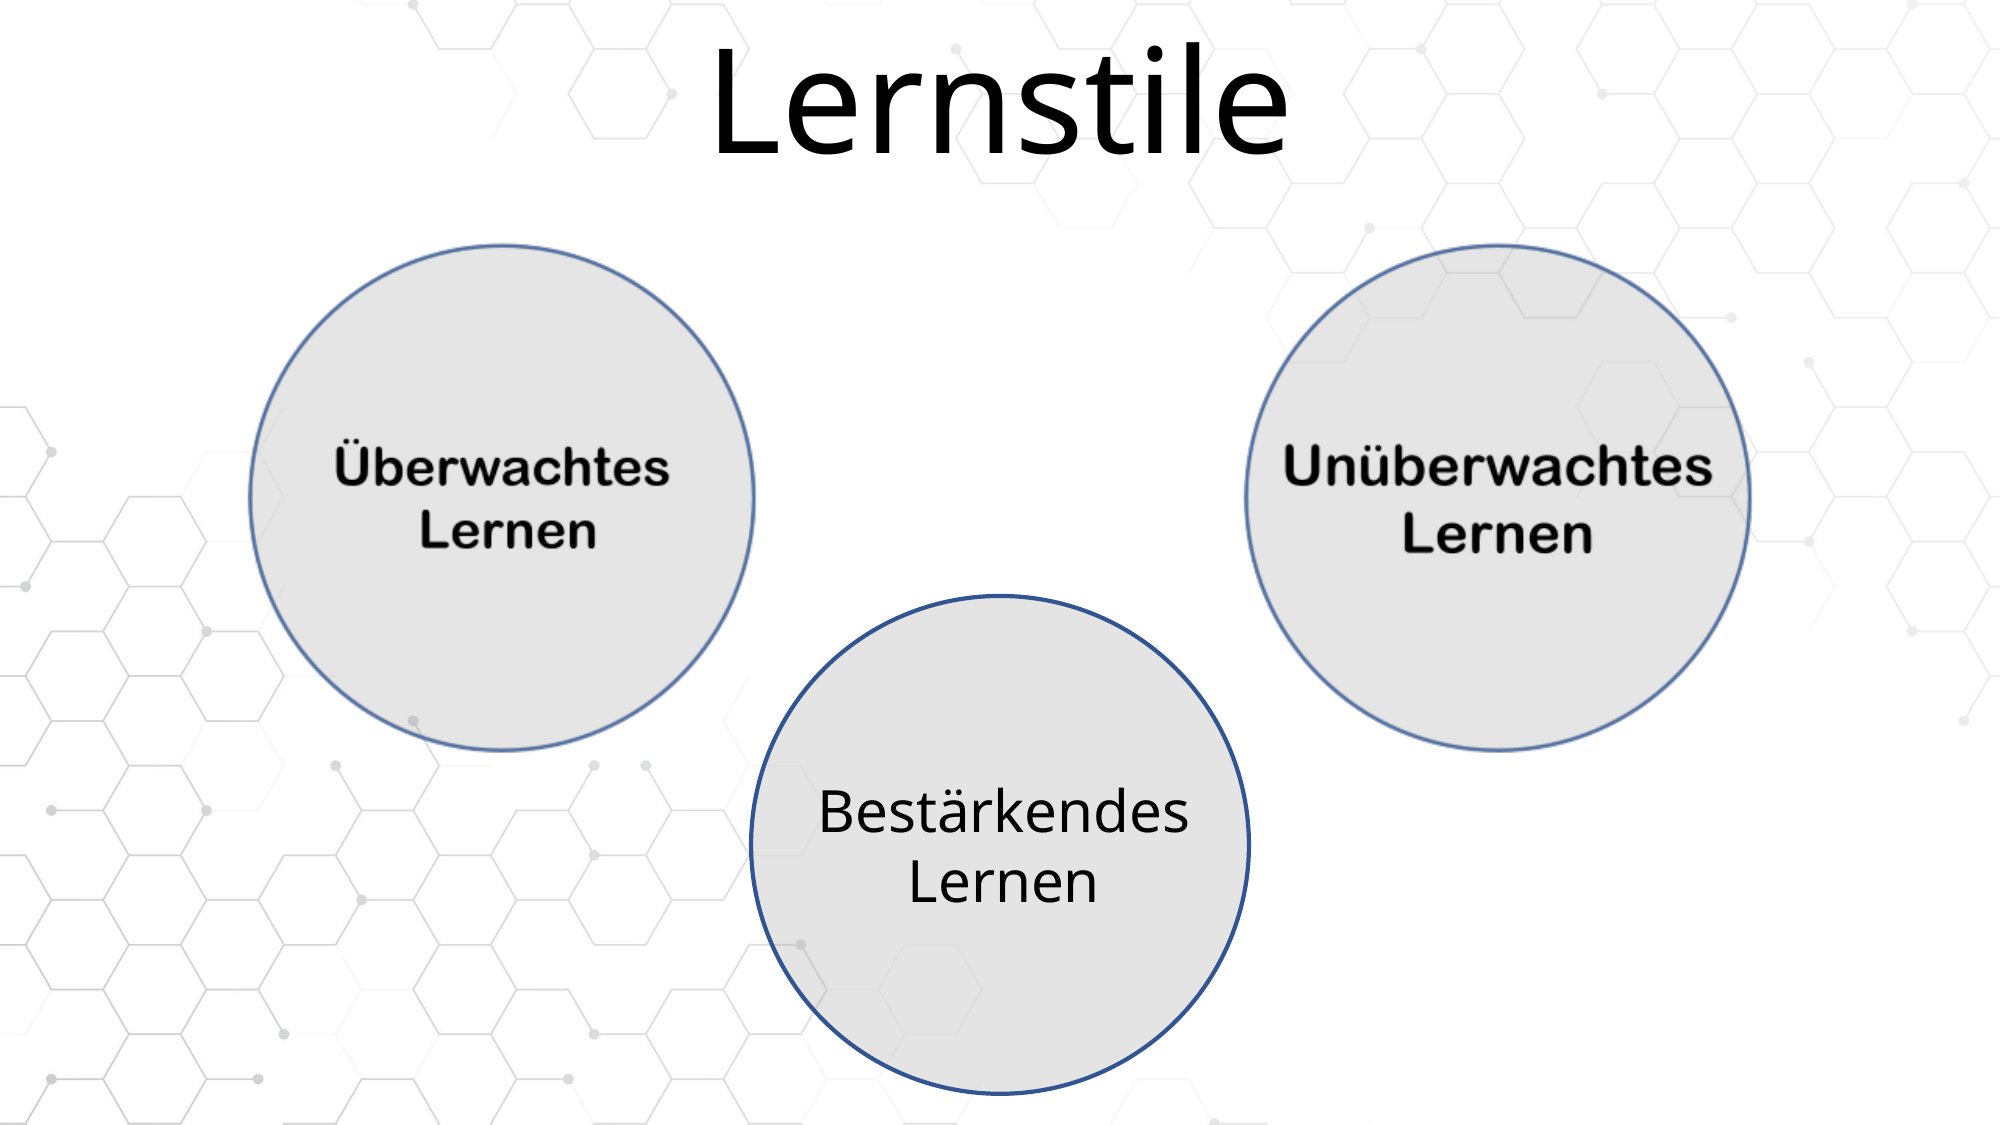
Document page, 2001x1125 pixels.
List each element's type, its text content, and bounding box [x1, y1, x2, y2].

text_box Bestärkendes Lernen [771, 766, 1237, 922]
picture [0, 190, 2000, 1125]
text_box Lernstile [0, 0, 2000, 190]
text_box [750, 781, 1250, 1095]
